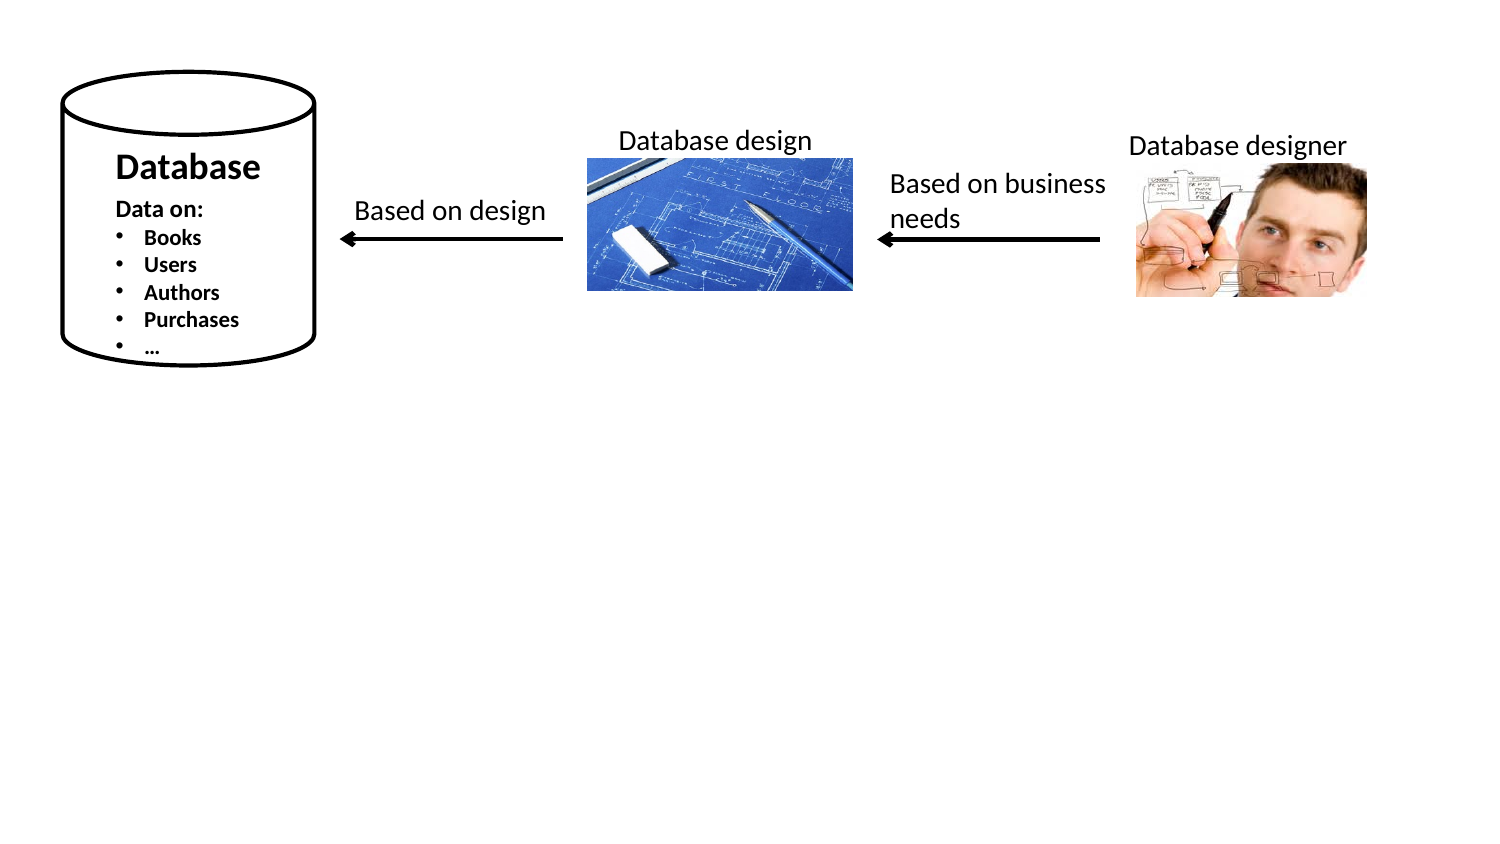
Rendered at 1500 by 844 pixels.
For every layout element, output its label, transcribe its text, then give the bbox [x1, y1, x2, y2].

text_box Database design [603, 113, 828, 157]
picture [587, 158, 853, 291]
picture [1136, 162, 1367, 298]
text_box Based on business needs [875, 156, 1173, 242]
text_box Based on design [339, 184, 582, 234]
text_box Data on: Books Users Authors Purchases … [100, 184, 255, 395]
text_box Database [60, 69, 317, 363]
text_box Database designer [1114, 118, 1363, 161]
